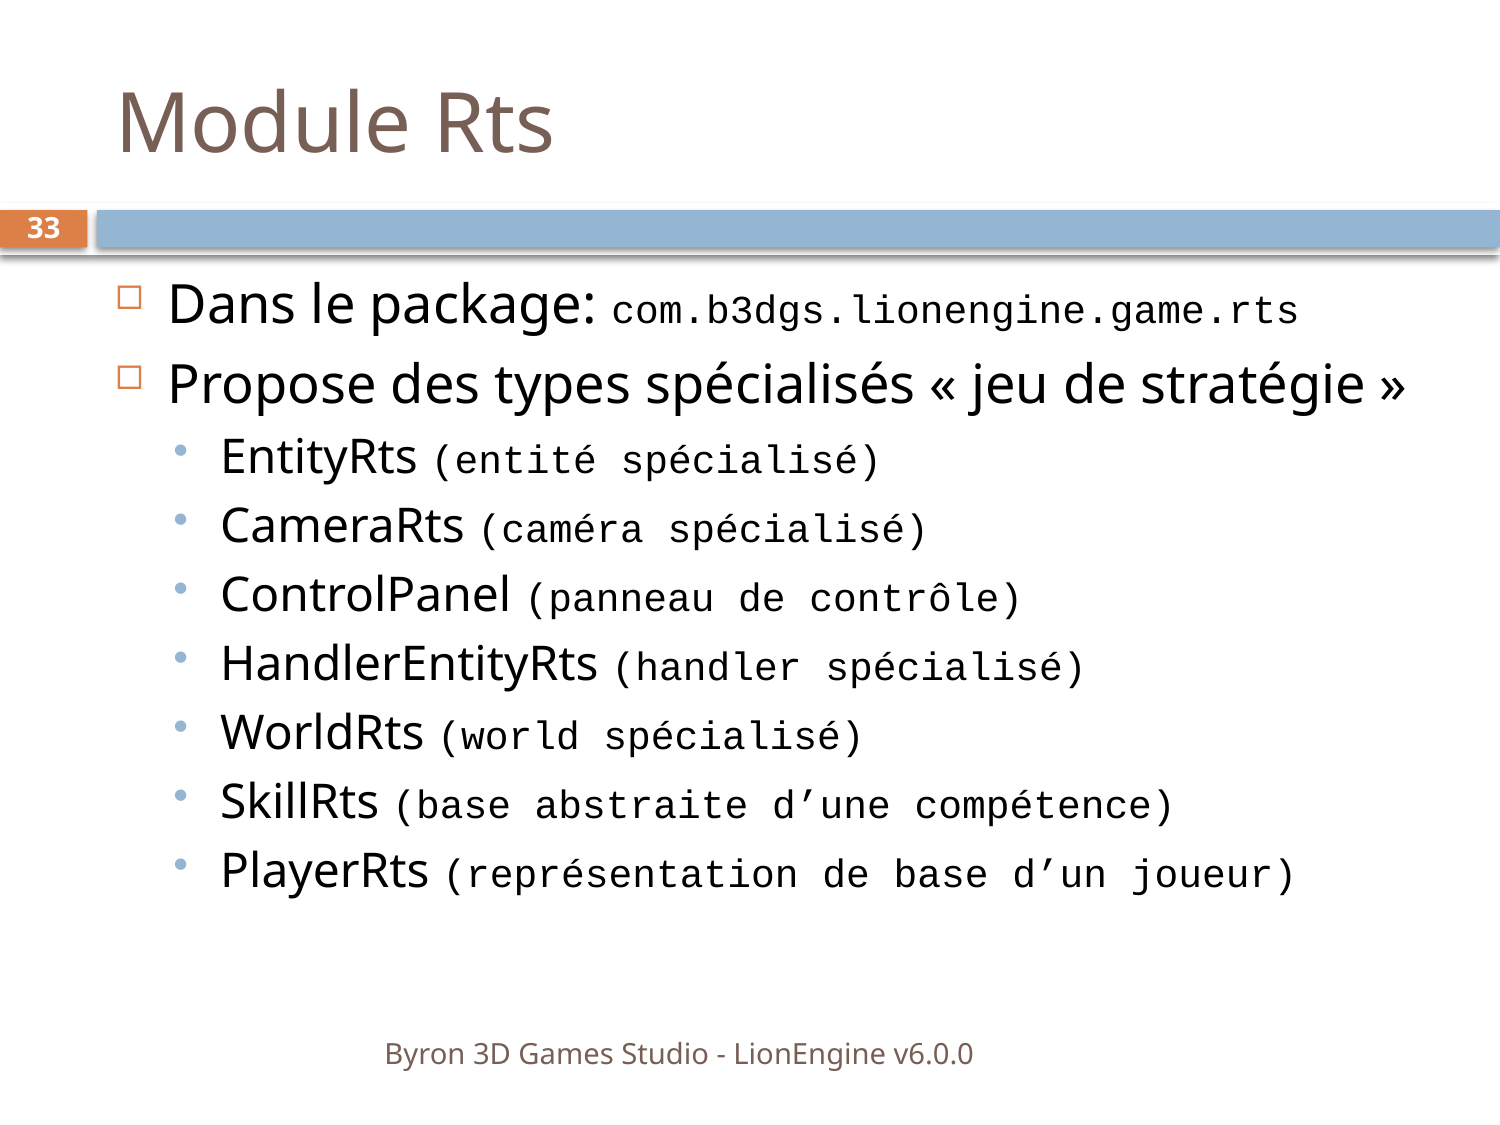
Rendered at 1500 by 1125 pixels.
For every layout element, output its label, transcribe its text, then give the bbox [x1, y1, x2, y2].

footer Byron 3D Games Studio - LionEngine v6.0.0 [99, 1024, 990, 1085]
list Dans le package: com.b3dgs.lionengine.game.rts Propose des types spécialisés « jeu de stratégie » EntityRts (entité spécialisé) CameraRts (caméra spécialisé) ControlPanel (panneau de contrôle) HandlerEntityRts (handler spécialisé) WorldRts (world spécialisé) SkillRts (base abstraite d’une compétence) PlayerRts (représentation de base d’un joueur) [100, 262, 1438, 1000]
slide_number 33 [0, 208, 88, 249]
title Module Rts [100, 37, 1438, 200]
